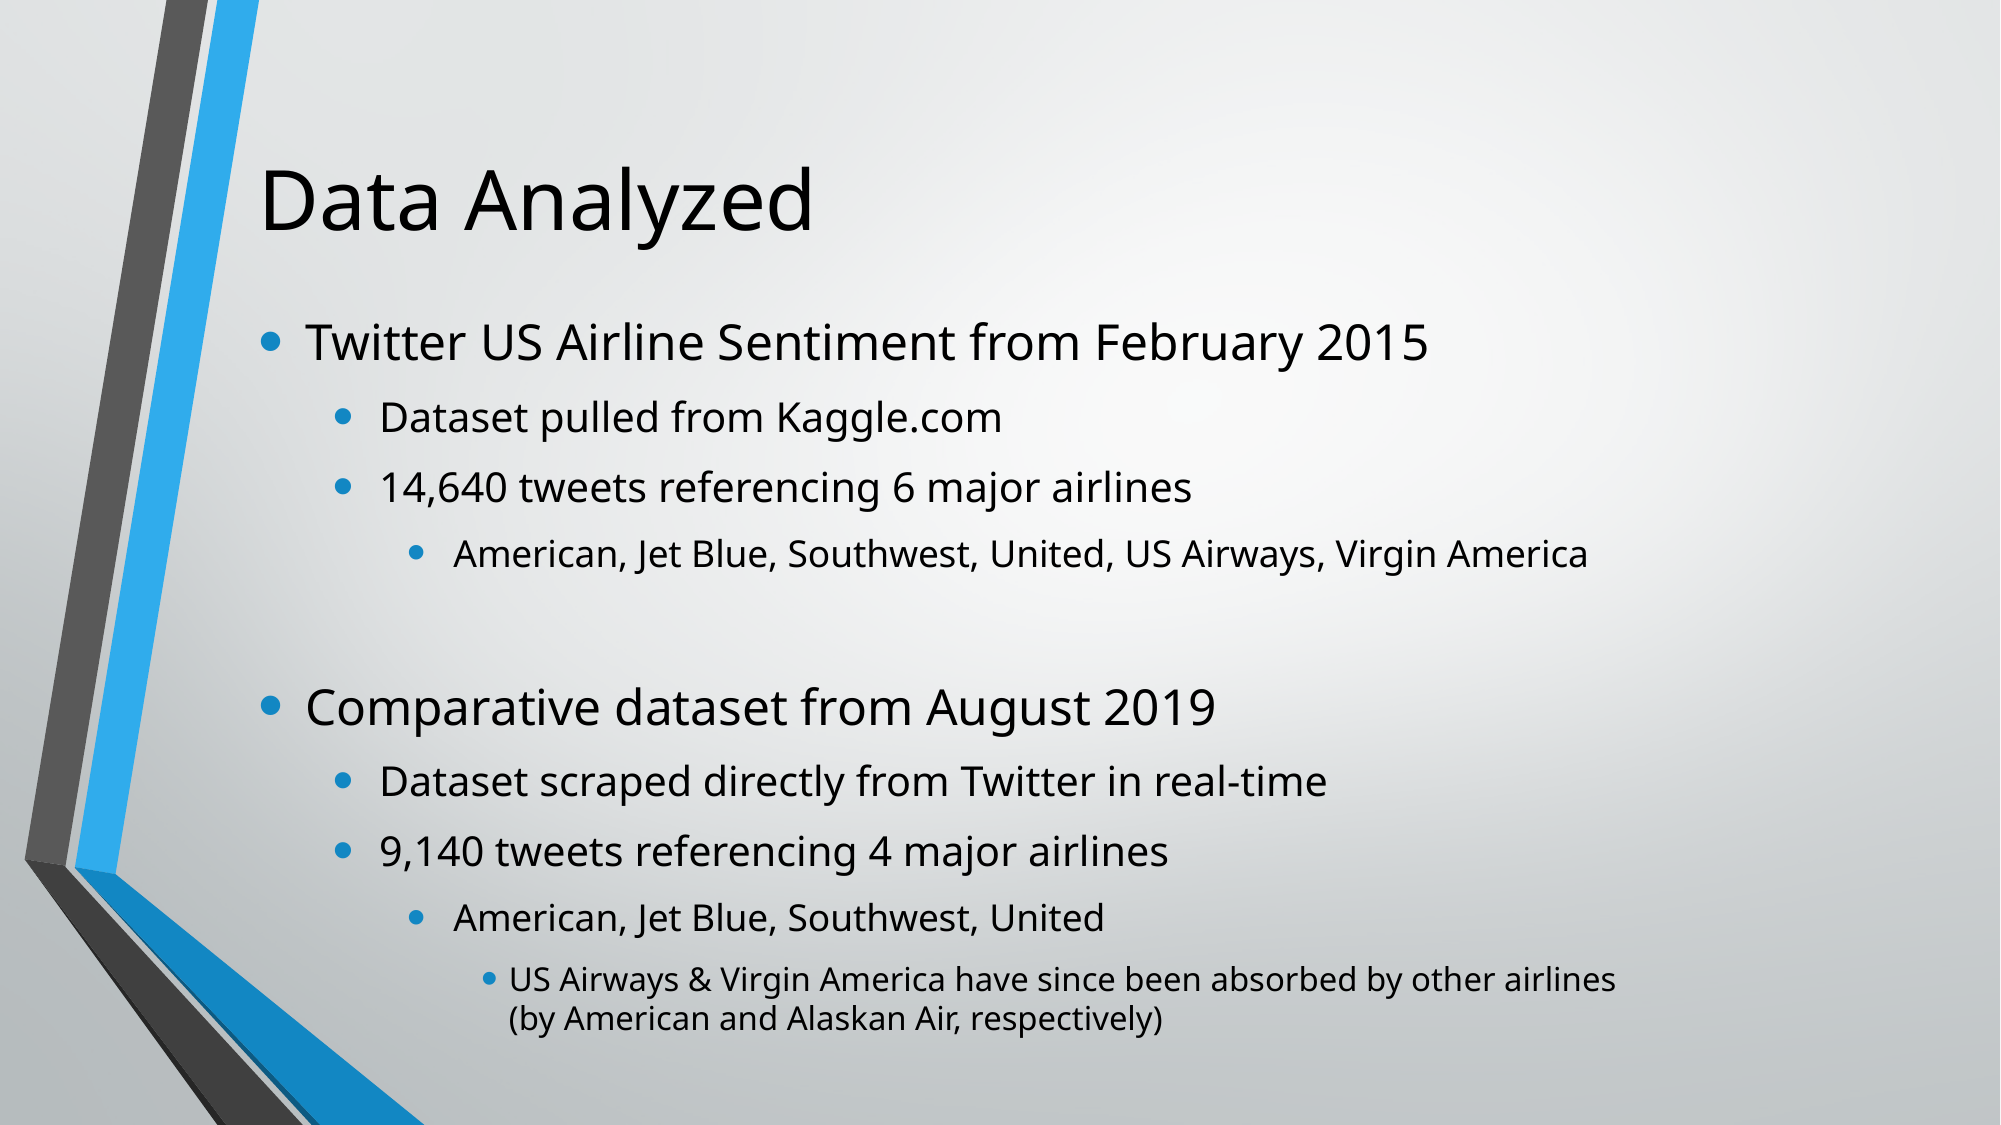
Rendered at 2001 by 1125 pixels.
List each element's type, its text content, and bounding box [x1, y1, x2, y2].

title Data Analyzed [243, 112, 1887, 282]
list Twitter US Airline Sentiment from February 2015 Dataset pulled from Kaggle.com 14,640 tweets referencing 6 major airlines American, Jet Blue, Southwest, United, US Airways, Virgin America Comparative dataset from August 2019 Dataset scraped directly from Twitter in real-time 9,140 tweets referencing 4 major airlines American, Jet Blue, Southwest, United US Airways & Virgin America have since been absorbed by other airlines (by American and Alaskan Air, respectively) [243, 299, 1887, 1048]
